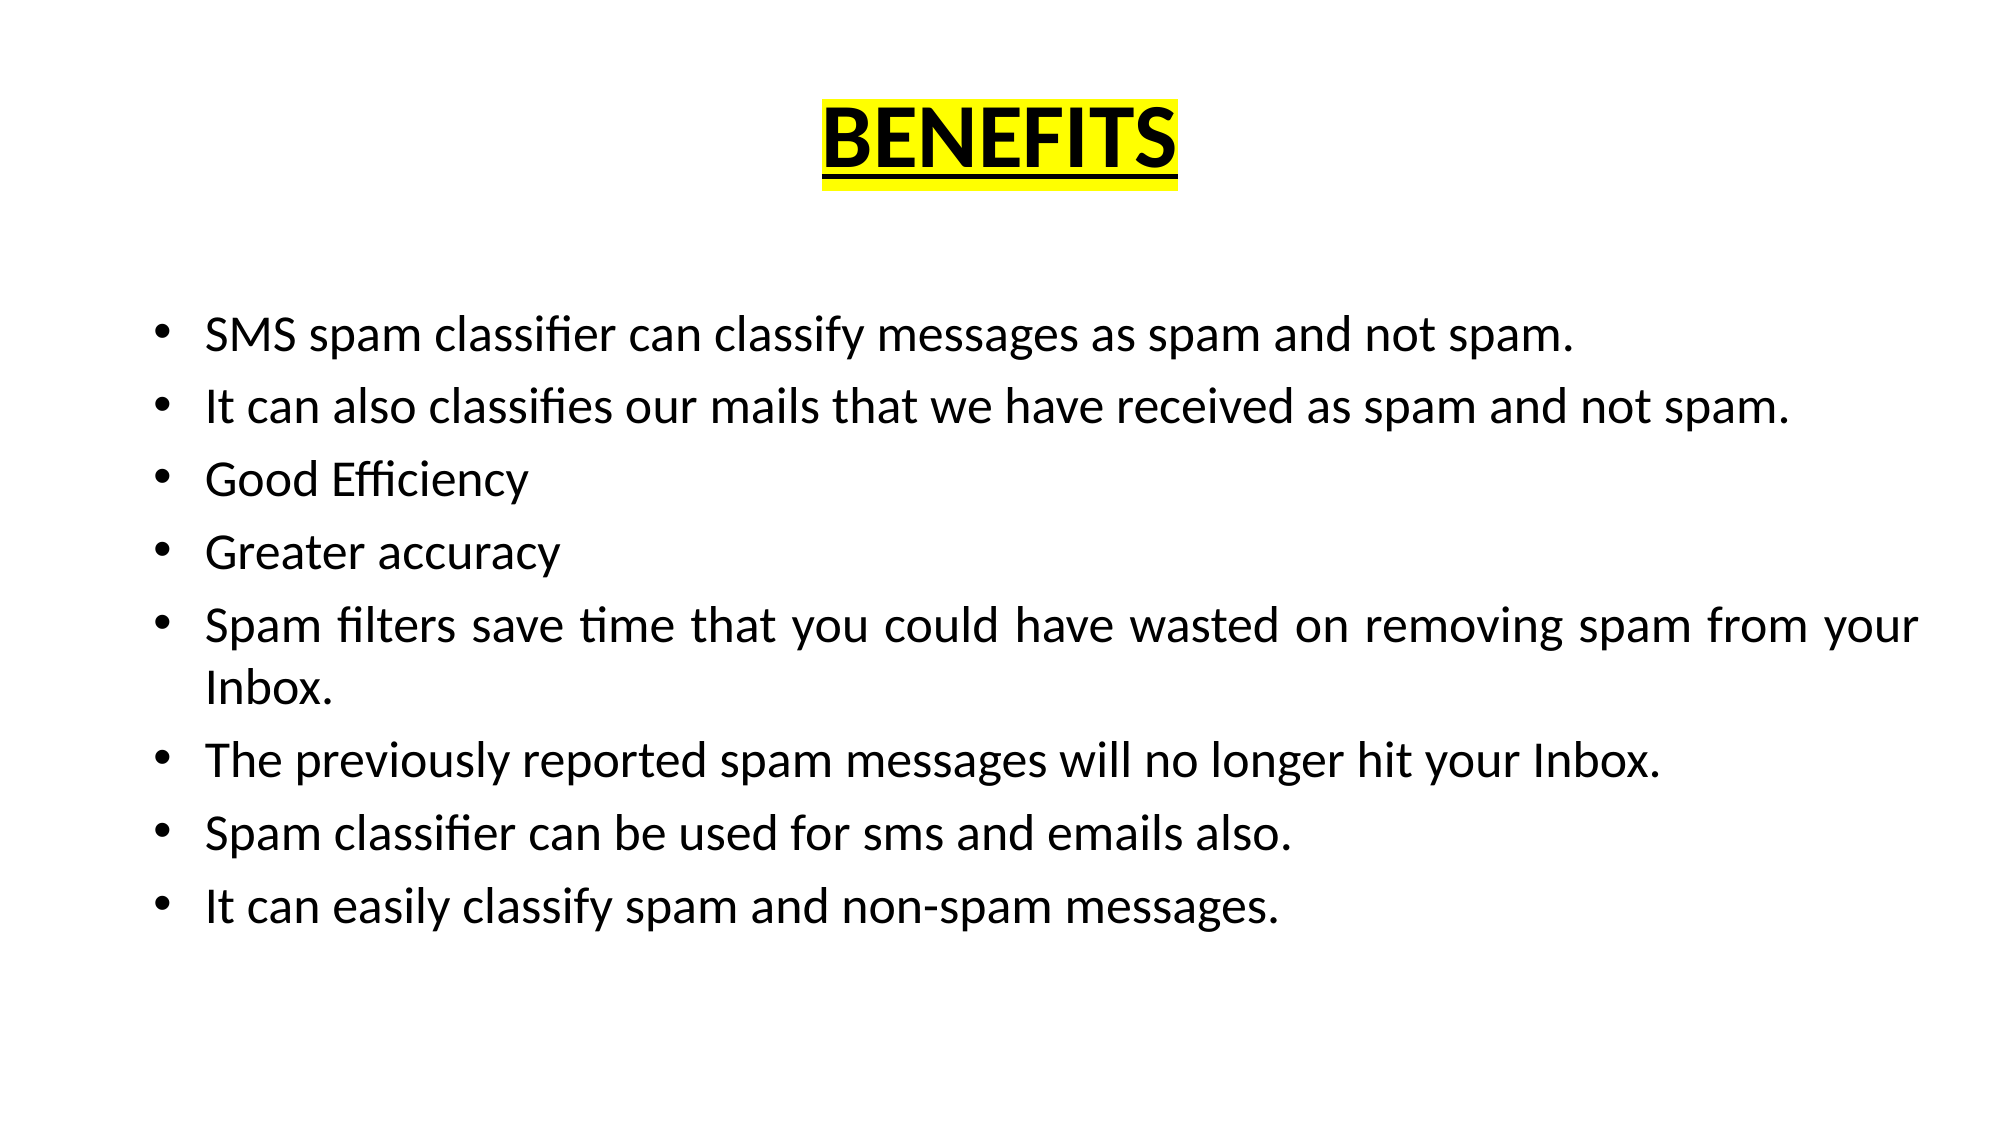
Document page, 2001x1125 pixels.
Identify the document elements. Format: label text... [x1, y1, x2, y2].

list SMS spam classifier can classify messages as spam and not spam. It can also classifies our mails that we have received as spam and not spam. Good Efficiency Greater accuracy Spam filters save time that you could have wasted on removing spam from your Inbox. The previously reported spam messages will no longer hit your Inbox. Spam classifier can be used for sms and emails also. It can easily classify spam and non-spam messages. [138, 291, 1939, 949]
title BENEFITS [99, 37, 1900, 225]
